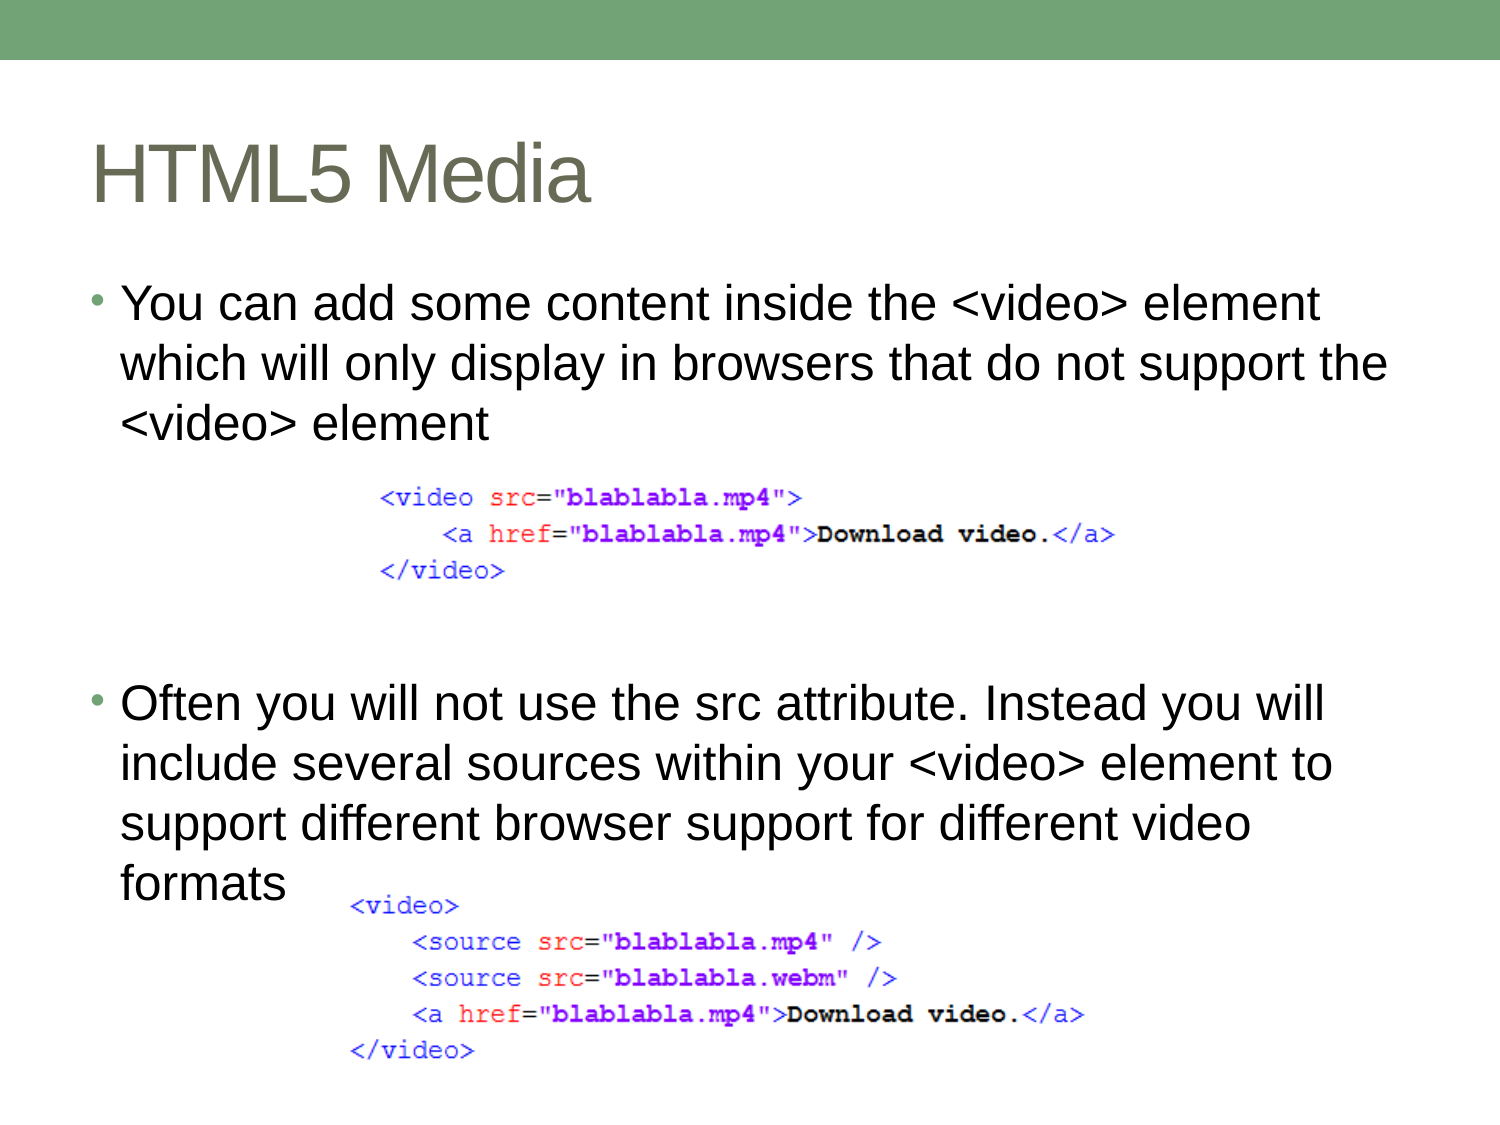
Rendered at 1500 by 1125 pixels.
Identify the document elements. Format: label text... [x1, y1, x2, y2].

list You can add some content inside the <video> element which will only display in browsers that do not support the <video> element Often you will not use the src attribute. Instead you will include several sources within your <video> element to support different browser support for different video formats [75, 262, 1425, 1038]
title HTML5 Media [75, 87, 1425, 250]
picture [349, 887, 1088, 1071]
picture [380, 474, 1120, 593]
